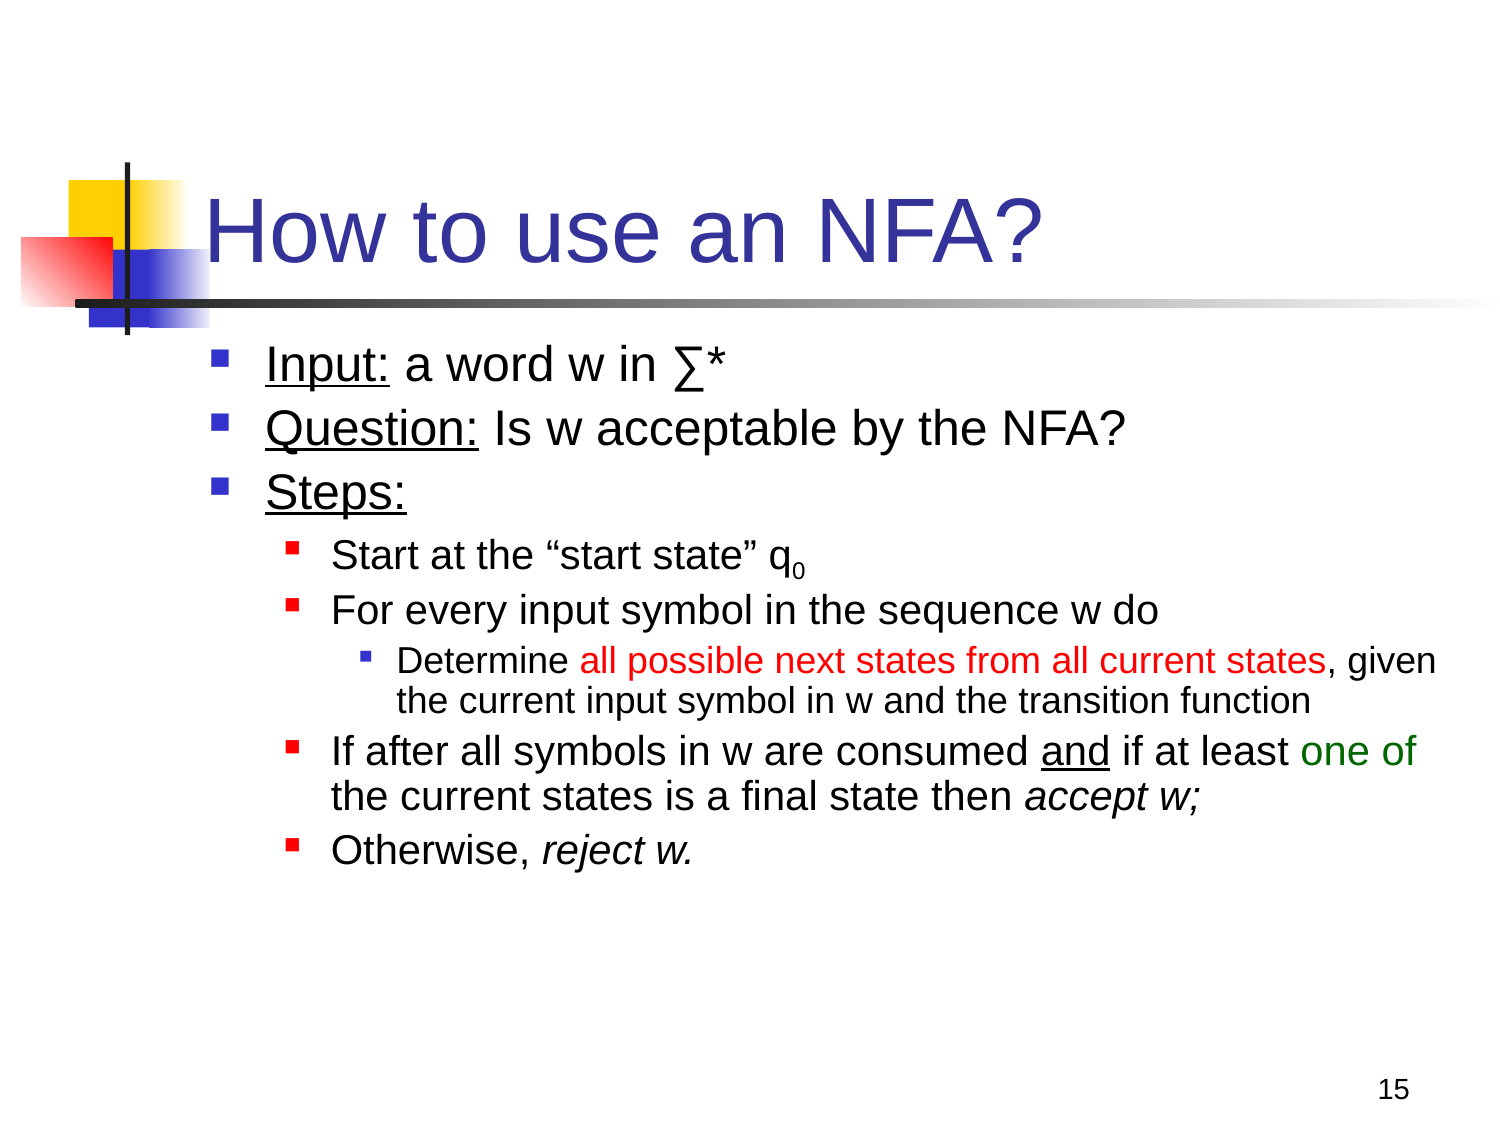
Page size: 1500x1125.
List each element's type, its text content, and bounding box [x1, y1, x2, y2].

list Input: a word w in ∑* Question: Is w acceptable by the NFA? Steps: Start at the “start state” q0 For every input symbol in the sequence w do Determine all possible next states from all current states, given the current input symbol in w and the transition function If after all symbols in w are consumed and if at least one of the current states is a final state then accept w; Otherwise, reject w. [193, 330, 1470, 1007]
title How to use an NFA? [188, 101, 1468, 289]
slide_number 15 [1112, 1037, 1426, 1113]
